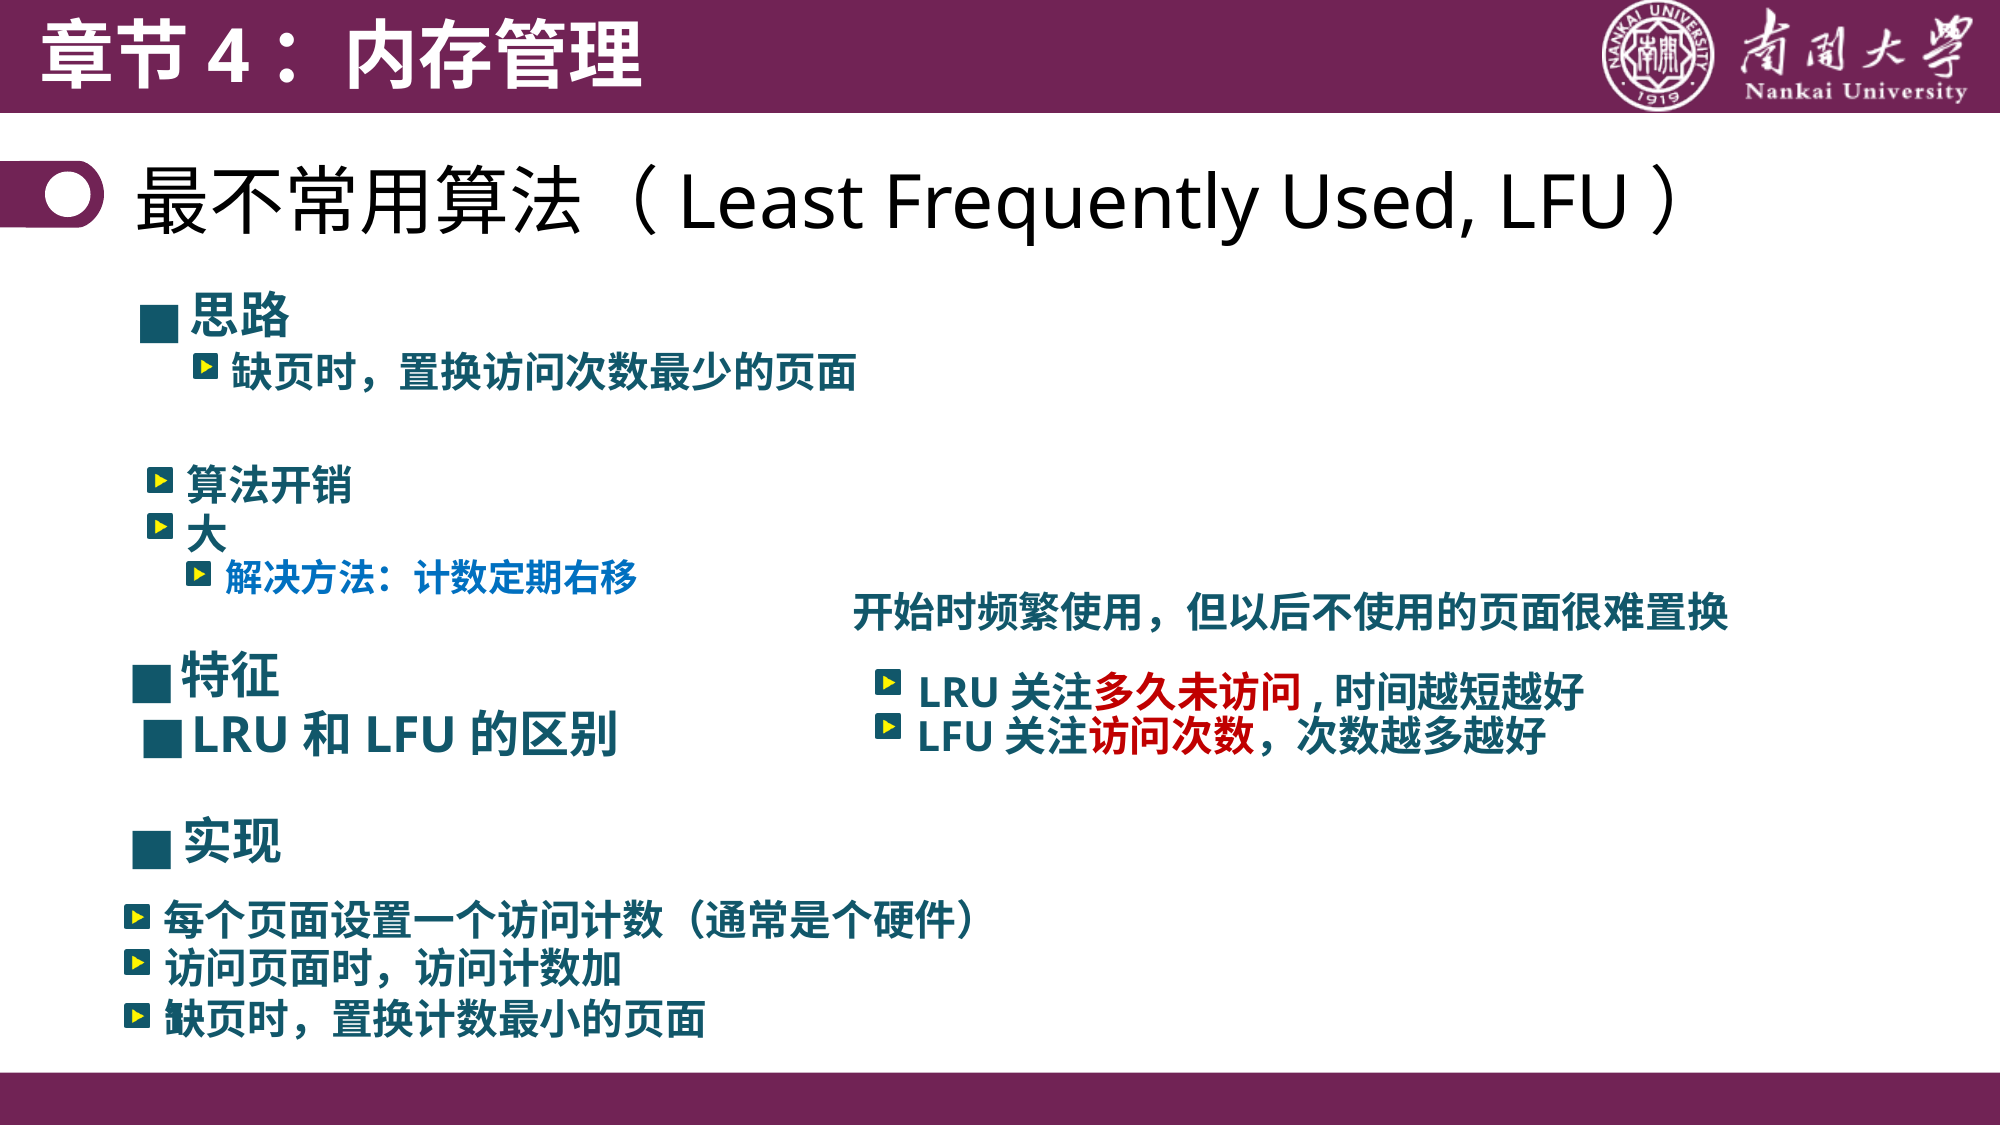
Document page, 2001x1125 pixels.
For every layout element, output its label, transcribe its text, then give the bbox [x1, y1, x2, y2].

picture [1602, 0, 2001, 115]
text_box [147, 450, 1927, 644]
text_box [875, 658, 1835, 769]
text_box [192, 337, 933, 404]
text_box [124, 886, 1038, 1052]
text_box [113, 640, 407, 717]
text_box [120, 280, 405, 357]
text_box 章节4：内存管理 [24, 0, 1025, 116]
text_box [113, 806, 397, 883]
text_box 最不常用算法（Least Frequently Used, LFU） [120, 142, 1850, 256]
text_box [124, 694, 652, 772]
